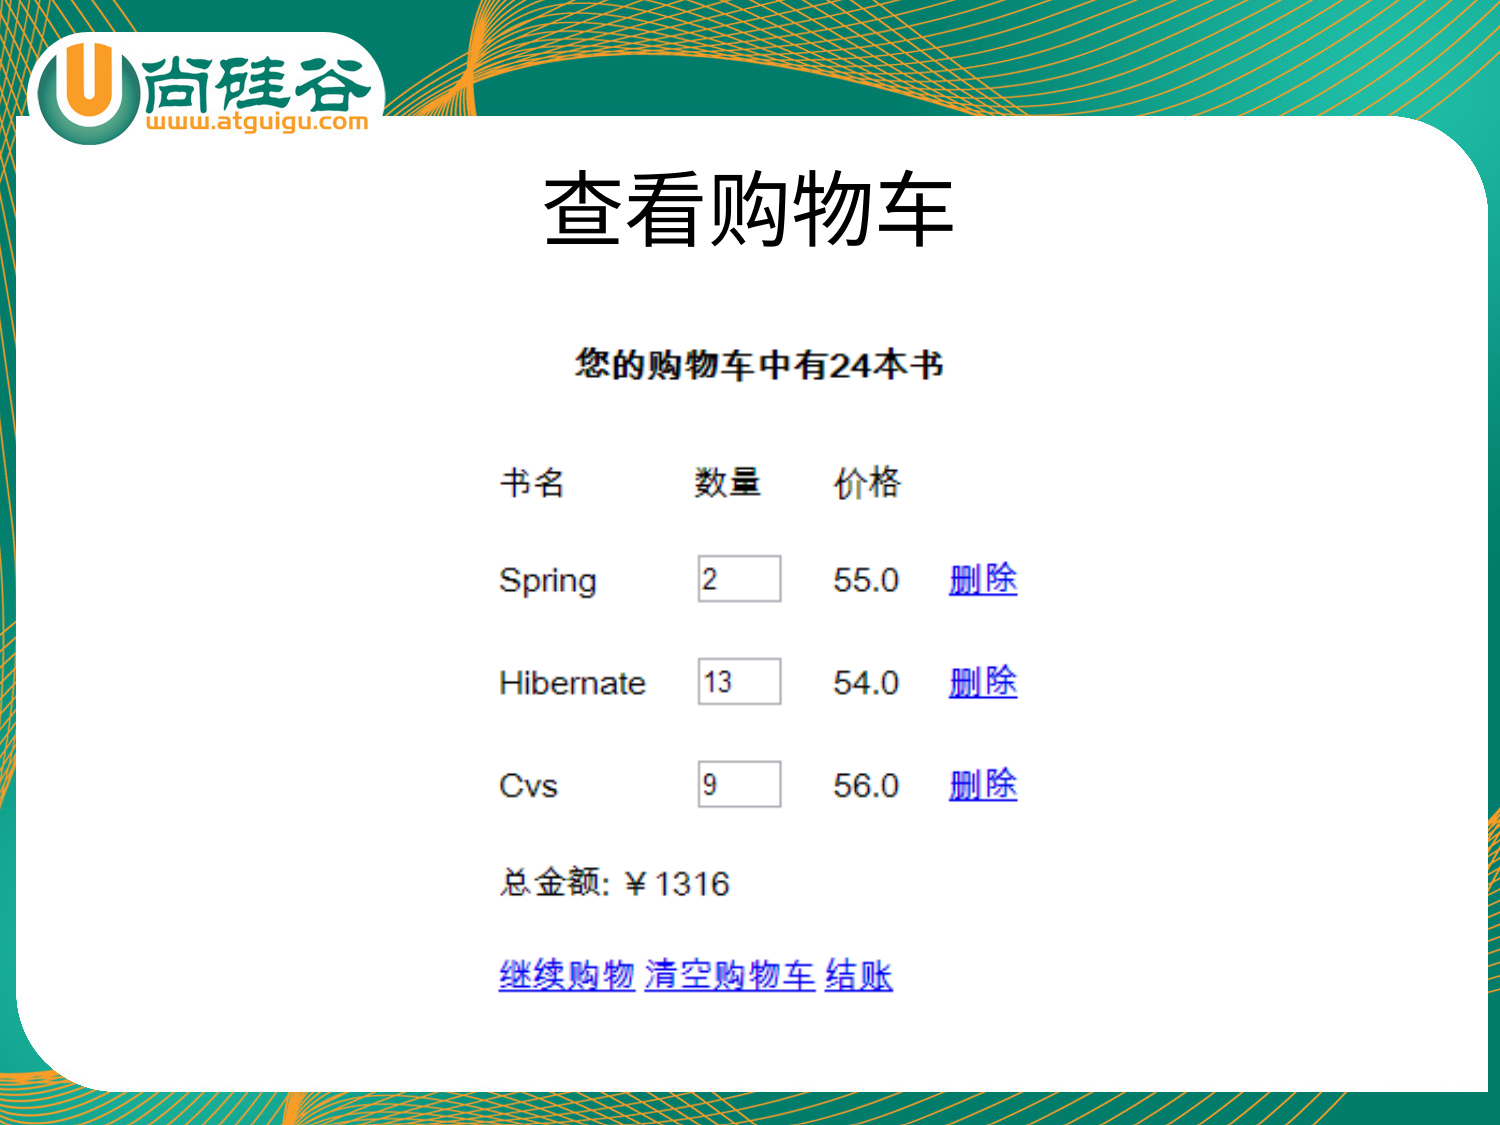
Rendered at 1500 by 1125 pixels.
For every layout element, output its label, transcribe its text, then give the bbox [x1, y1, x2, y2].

title 查看购物车 [75, 113, 1425, 302]
picture [0, 0, 1500, 1125]
